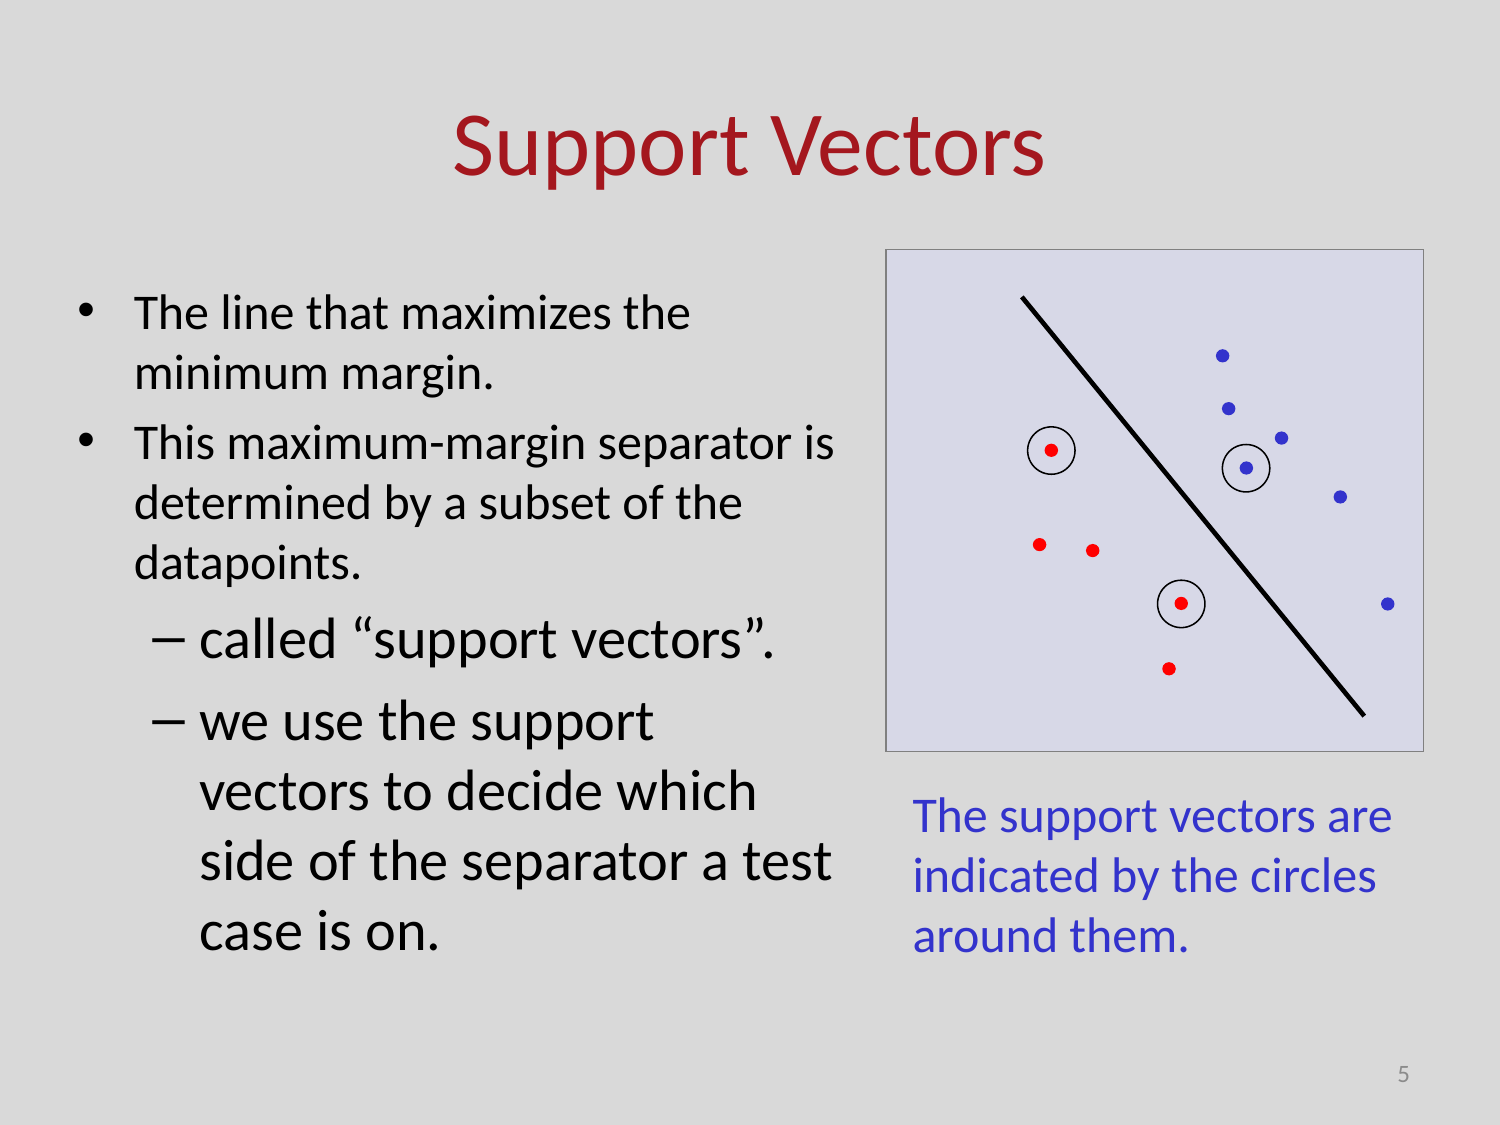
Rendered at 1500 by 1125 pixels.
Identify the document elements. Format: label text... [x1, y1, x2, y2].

list The line that maximizes the minimum margin. This maximum-margin separator is determined by a subset of the datapoints. called “support vectors”. we use the support vectors to decide which side of the separator a test case is on. [62, 271, 854, 1000]
text_box [1086, 544, 1099, 557]
text_box [1222, 402, 1235, 415]
text_box The support vectors are indicated by the circles around them. [897, 775, 1424, 970]
slide_number 5 [1074, 1042, 1425, 1103]
text_box [1381, 598, 1394, 610]
text_box [1033, 538, 1046, 551]
title Support Vectors [75, 45, 1425, 233]
text_box [1163, 662, 1176, 675]
text_box [885, 249, 1424, 752]
text_box [1222, 444, 1270, 492]
text_box [1334, 491, 1347, 503]
text_box [1157, 580, 1205, 628]
text_box [1027, 426, 1076, 475]
text_box [1216, 349, 1229, 362]
text_box [1275, 432, 1288, 444]
